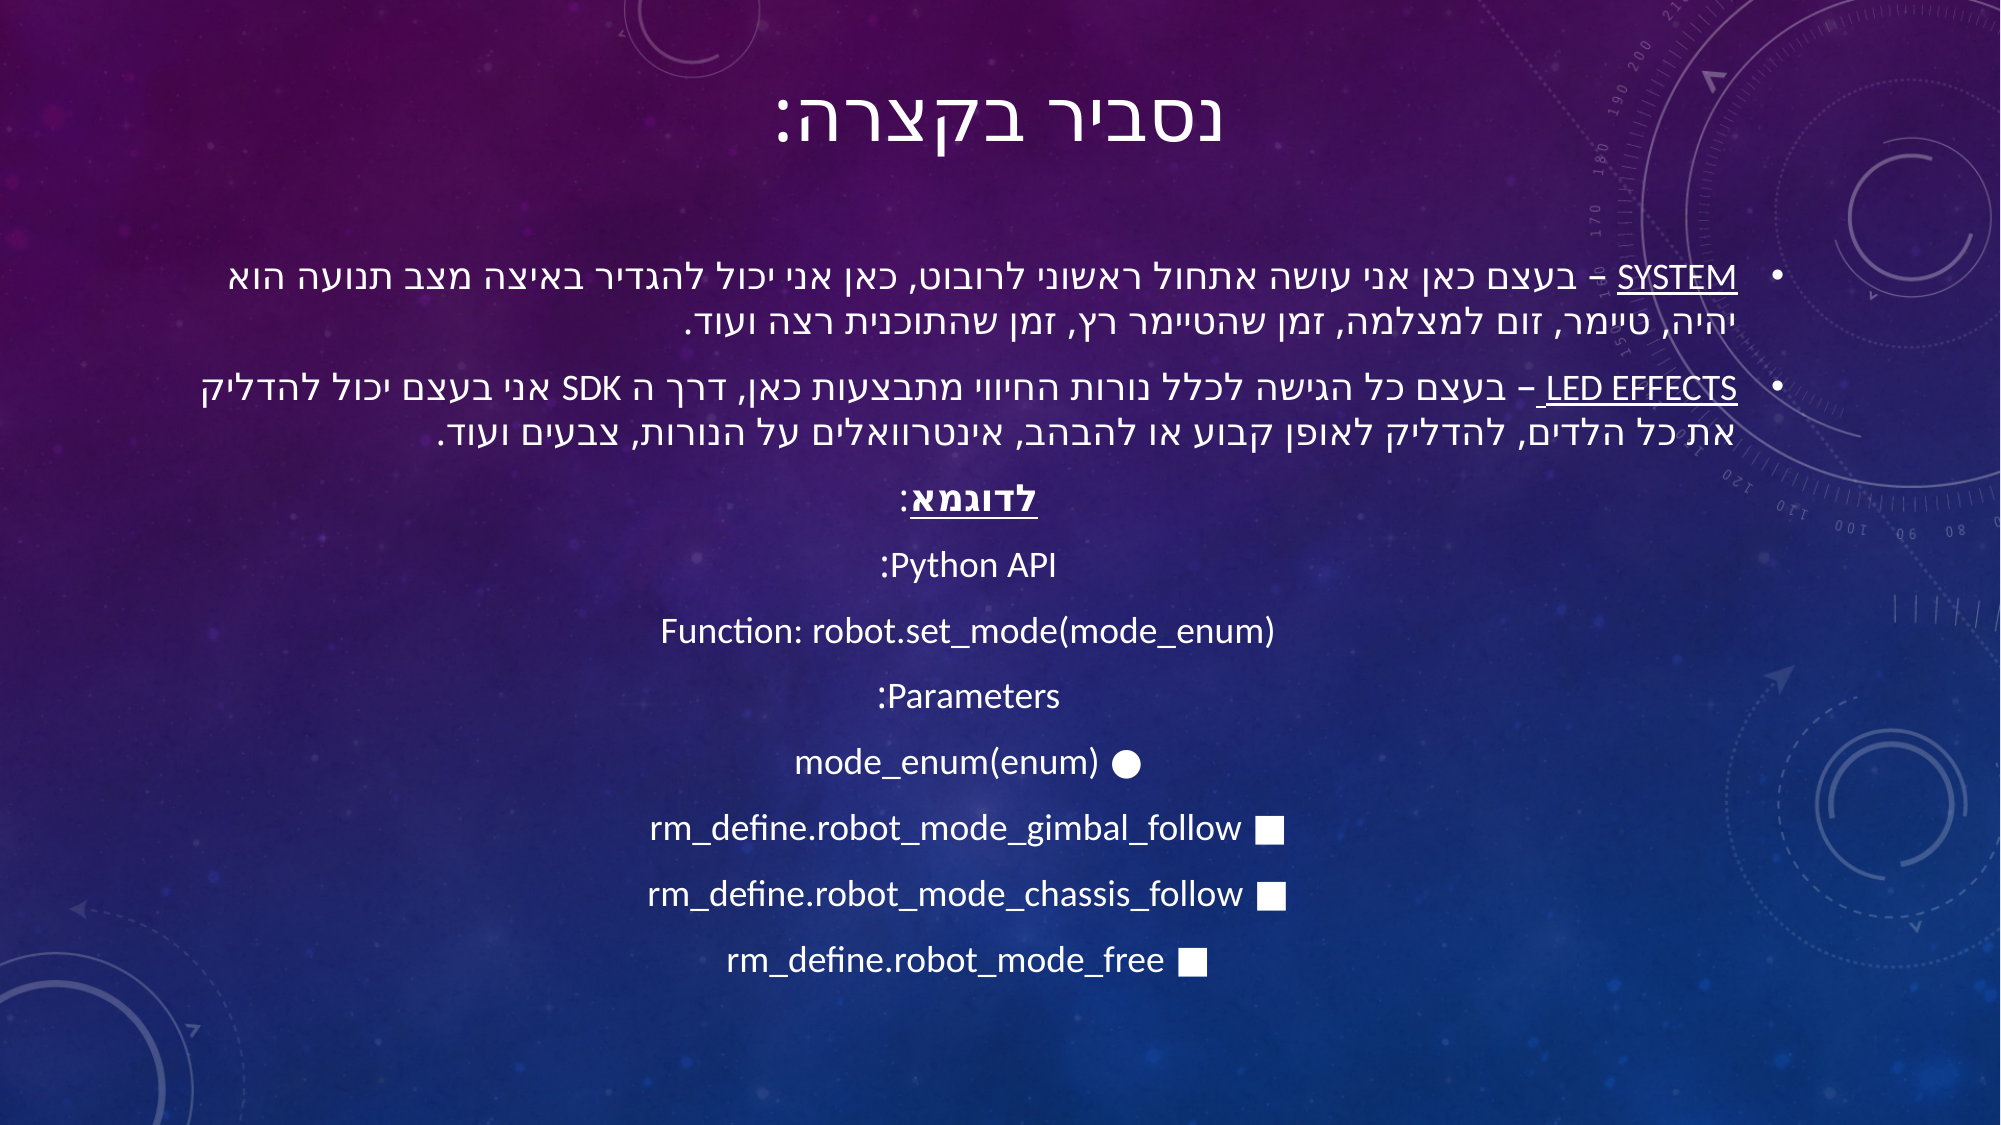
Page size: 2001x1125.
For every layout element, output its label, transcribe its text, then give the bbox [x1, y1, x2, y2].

title נסביר בקצרה: [137, 3, 1863, 221]
picture [0, 0, 2001, 1125]
list SYSTEM – בעצם כאן אני עושה אתחול ראשוני לרובוט, כאן אני יכול להגדיר באיצה מצב תנועה הוא יהיה, טיימר, זום למצלמה, זמן שהטיימר רץ, זמן שהתוכנית רצה ועוד. LED EFFECTS – בעצם כל הגישה לכלל נורות החיווי מתבצעות כאן, דרך ה SDK אני בעצם יכול להדליק את כל הלדים, להדליק לאופן קבוע או להבהב, אינטרוואלים על הנורות, צבעים ועוד. לדוגמא: Python API: Function: robot.set_mode(mode_enum) Parameters: ● mode_enum(enum) ■ rm_define.robot_mode_gimbal_follow ■ rm_define.robot_mode_chassis_follow ■ rm_define.robot_mode_free [137, 220, 1800, 1012]
